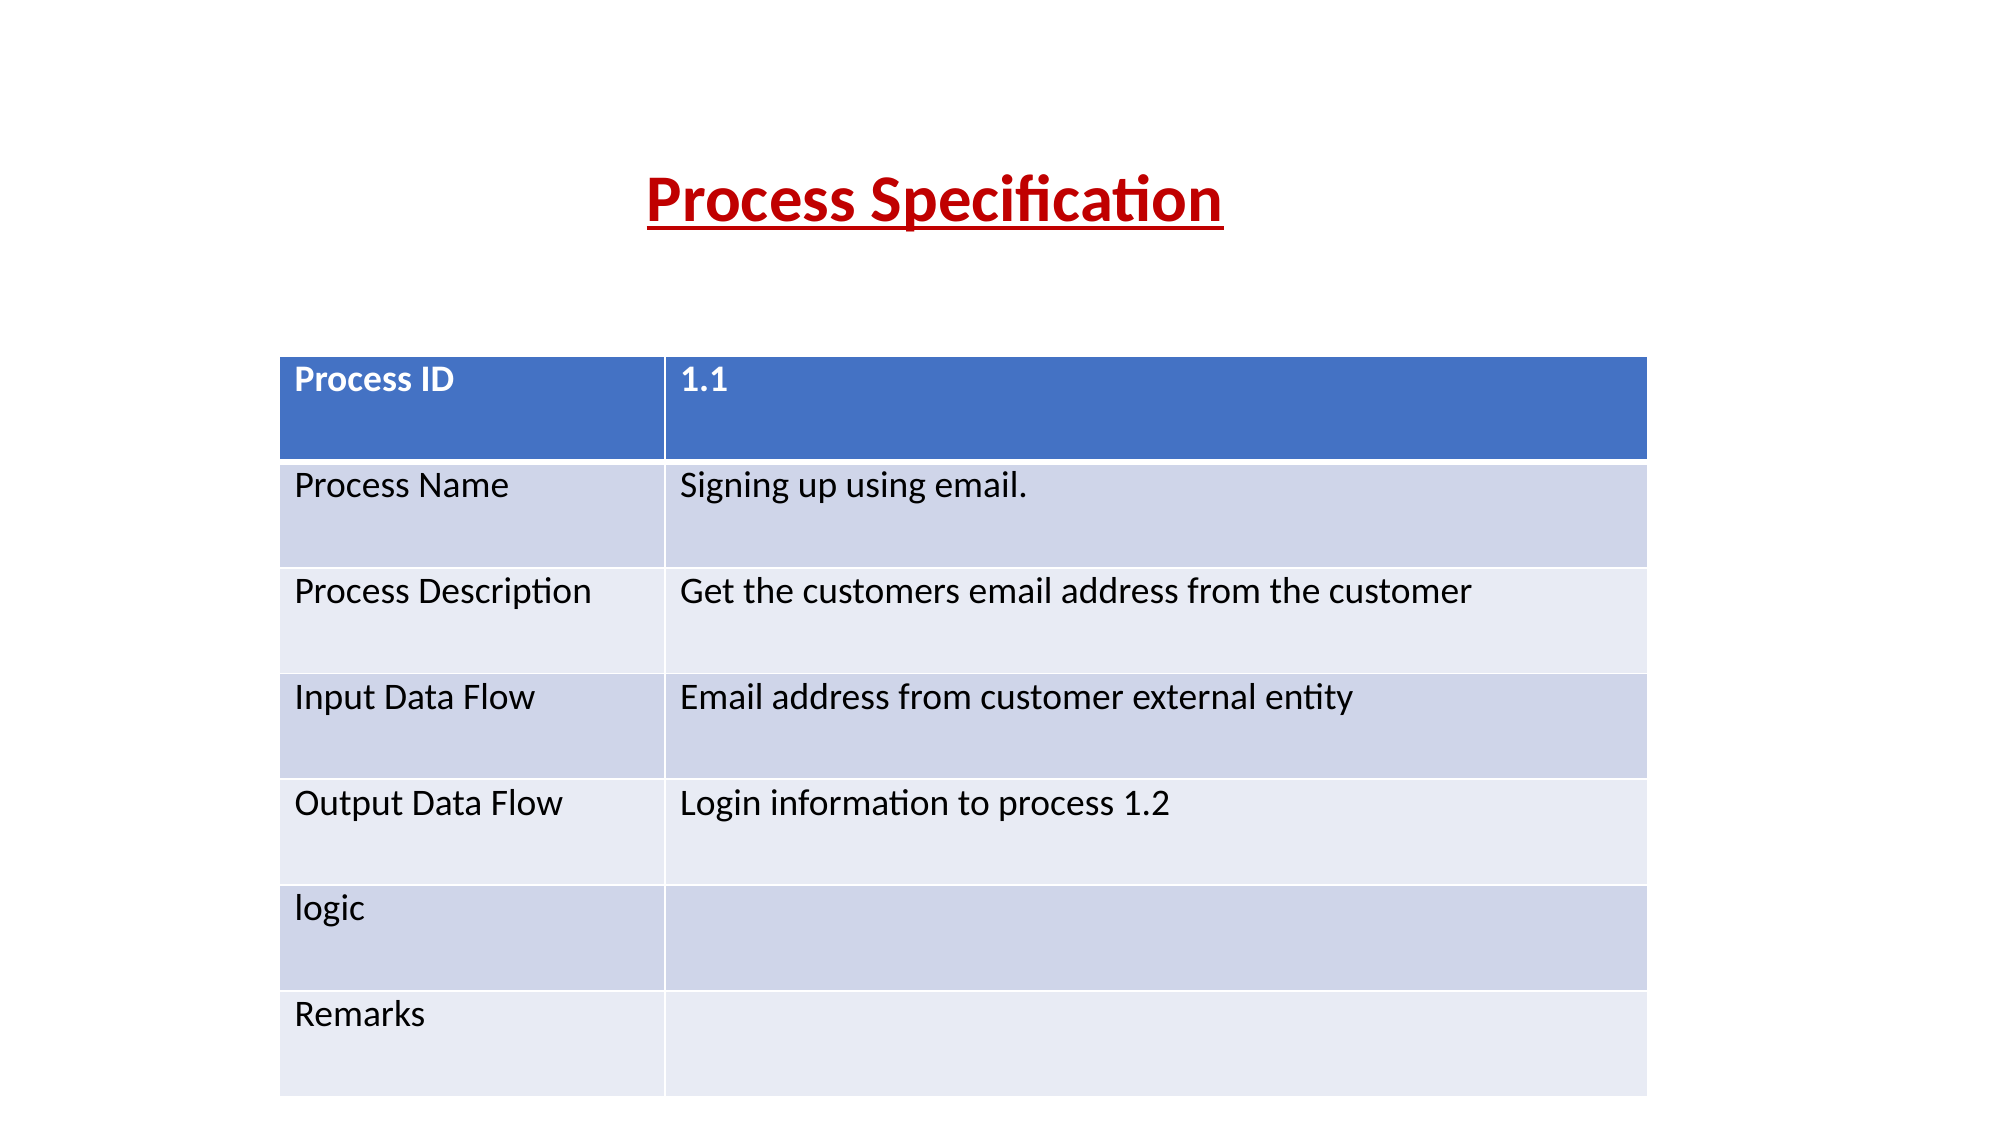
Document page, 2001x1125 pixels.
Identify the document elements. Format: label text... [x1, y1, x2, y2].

table_cell [666, 886, 1647, 990]
table_cell Email address from customer external entity [666, 674, 1647, 778]
table_cell Remarks [280, 992, 664, 1096]
table_header 1.1 [666, 357, 1647, 459]
table_cell Signing up using email. [666, 465, 1647, 567]
table_cell Get the customers email address from the customer [666, 569, 1647, 673]
table_cell Process Name [280, 465, 664, 567]
table_cell [666, 992, 1647, 1096]
text_box Process Specification [631, 147, 1239, 243]
table_cell Output Data Flow [280, 780, 664, 884]
table_cell Login information to process 1.2 [666, 780, 1647, 884]
table_header Process ID [280, 357, 664, 459]
table_cell Input Data Flow [280, 674, 664, 778]
table_cell logic [280, 886, 664, 990]
table_cell Process Description [280, 569, 664, 673]
